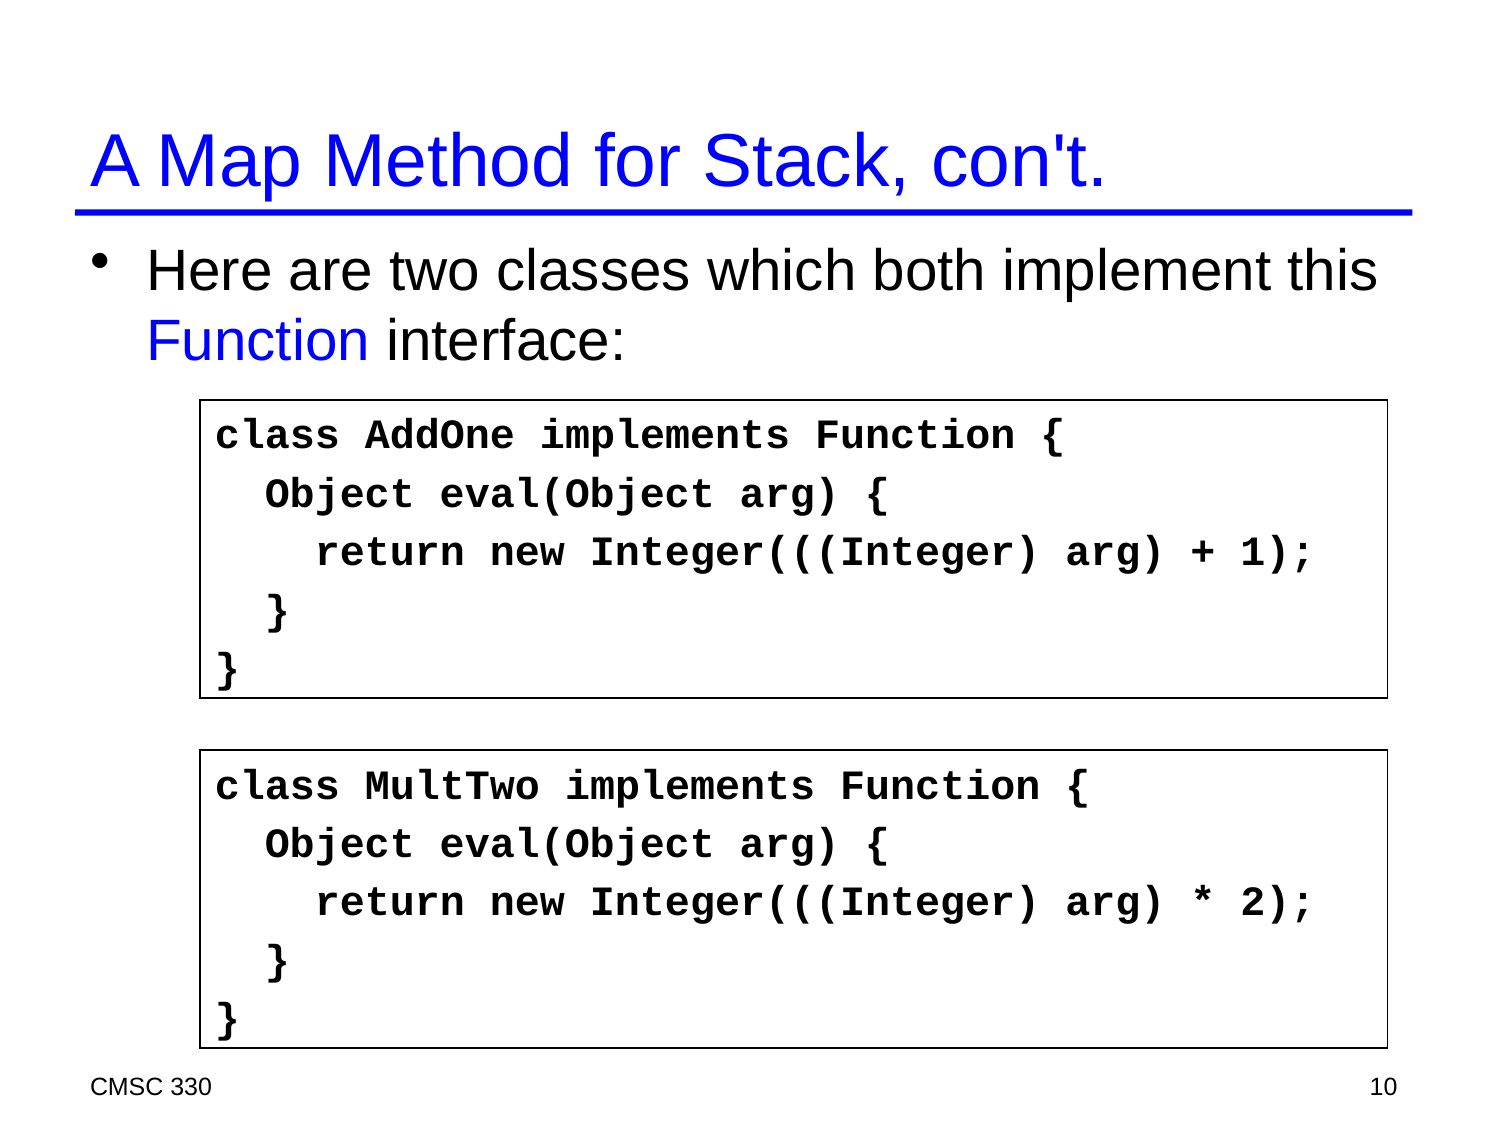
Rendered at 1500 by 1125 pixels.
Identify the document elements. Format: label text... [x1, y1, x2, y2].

slide_number 10 [1099, 1076, 1413, 1101]
list Here are two classes which both implement this Function interface: [74, 224, 1413, 1076]
text_box class MultTwo implements Function { Object eval(Object arg) { return new Integer(((Integer) arg) * 2); } } [199, 750, 1388, 1049]
footer CMSC 330 [74, 1076, 988, 1101]
title A Map Method for Stack, con't. [74, 99, 1413, 213]
text_box class AddOne implements Function { Object eval(Object arg) { return new Integer(((Integer) arg) + 1); } } [199, 399, 1388, 699]
